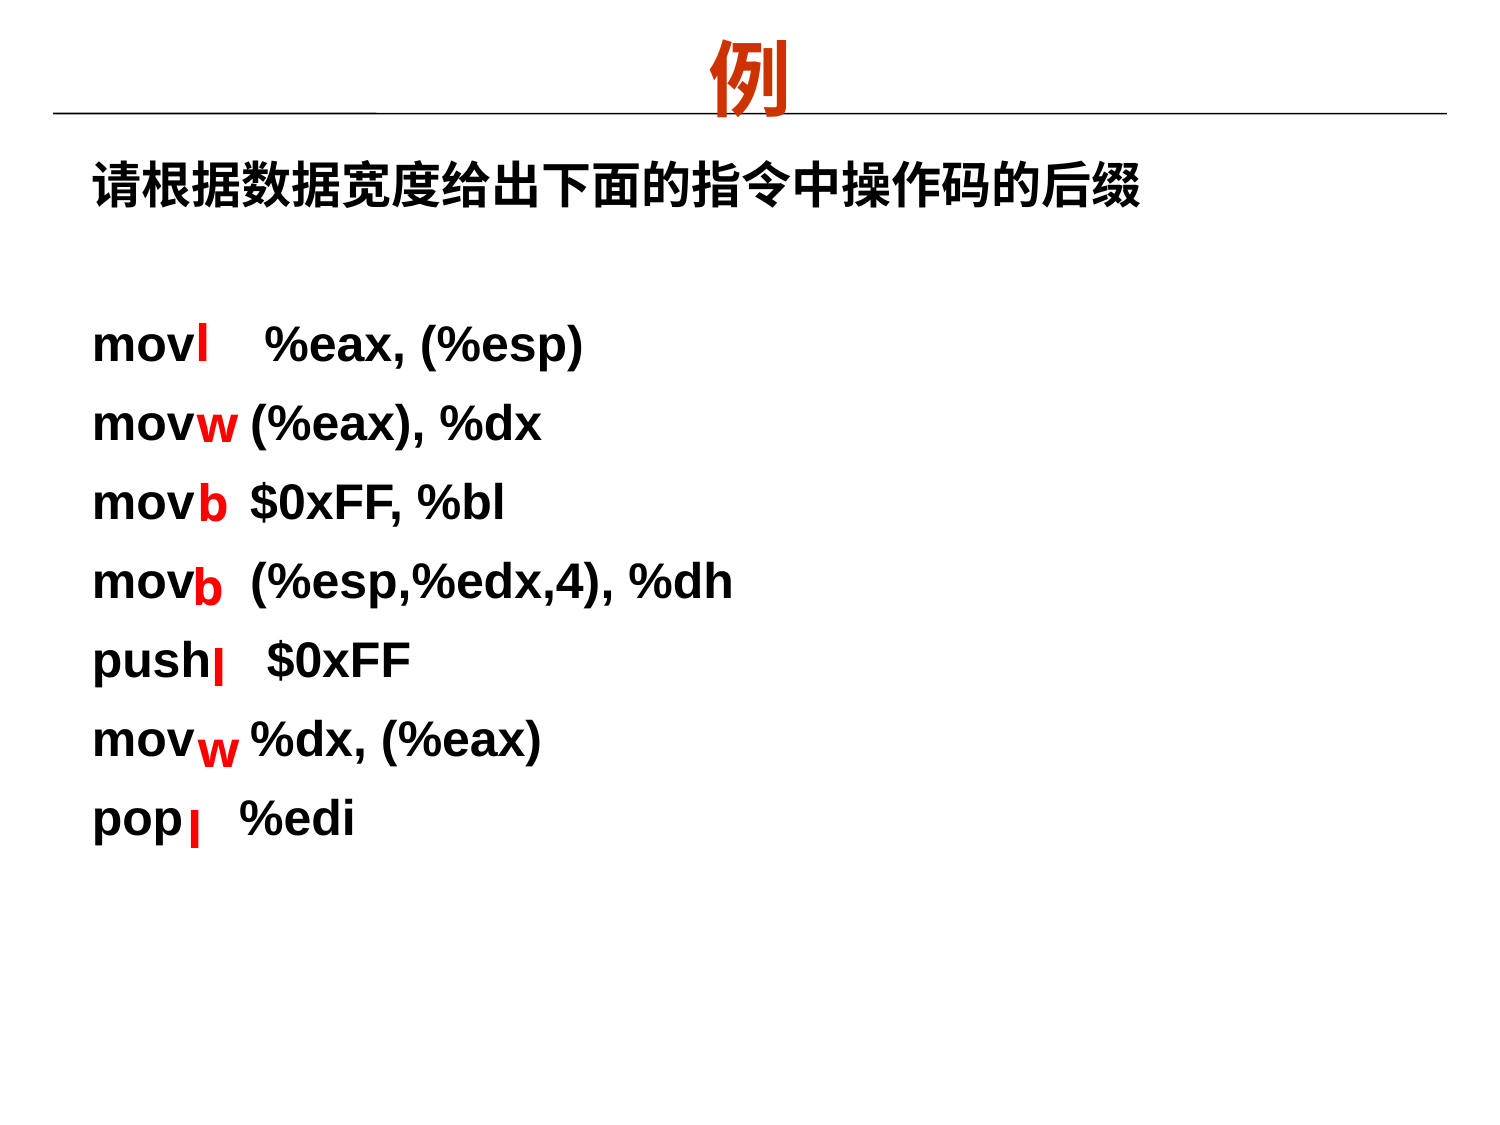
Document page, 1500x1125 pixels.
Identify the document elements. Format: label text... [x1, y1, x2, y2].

title 例 [74, 30, 1426, 124]
list 请根据数据宽度给出下面的指令中操作码的后缀 mov %eax, (%esp) mov (%eax), %dx mov $0xFF, %bl mov (%esp,%edx,4), %dh push $0xFF mov %dx, (%eax) pop %edi [76, 136, 1428, 994]
text_box l [173, 791, 219, 867]
text_box w [181, 385, 255, 461]
text_box b [182, 464, 245, 540]
text_box b [177, 547, 240, 623]
text_box l [180, 304, 226, 379]
text_box l [196, 628, 242, 704]
text_box w [182, 710, 255, 785]
